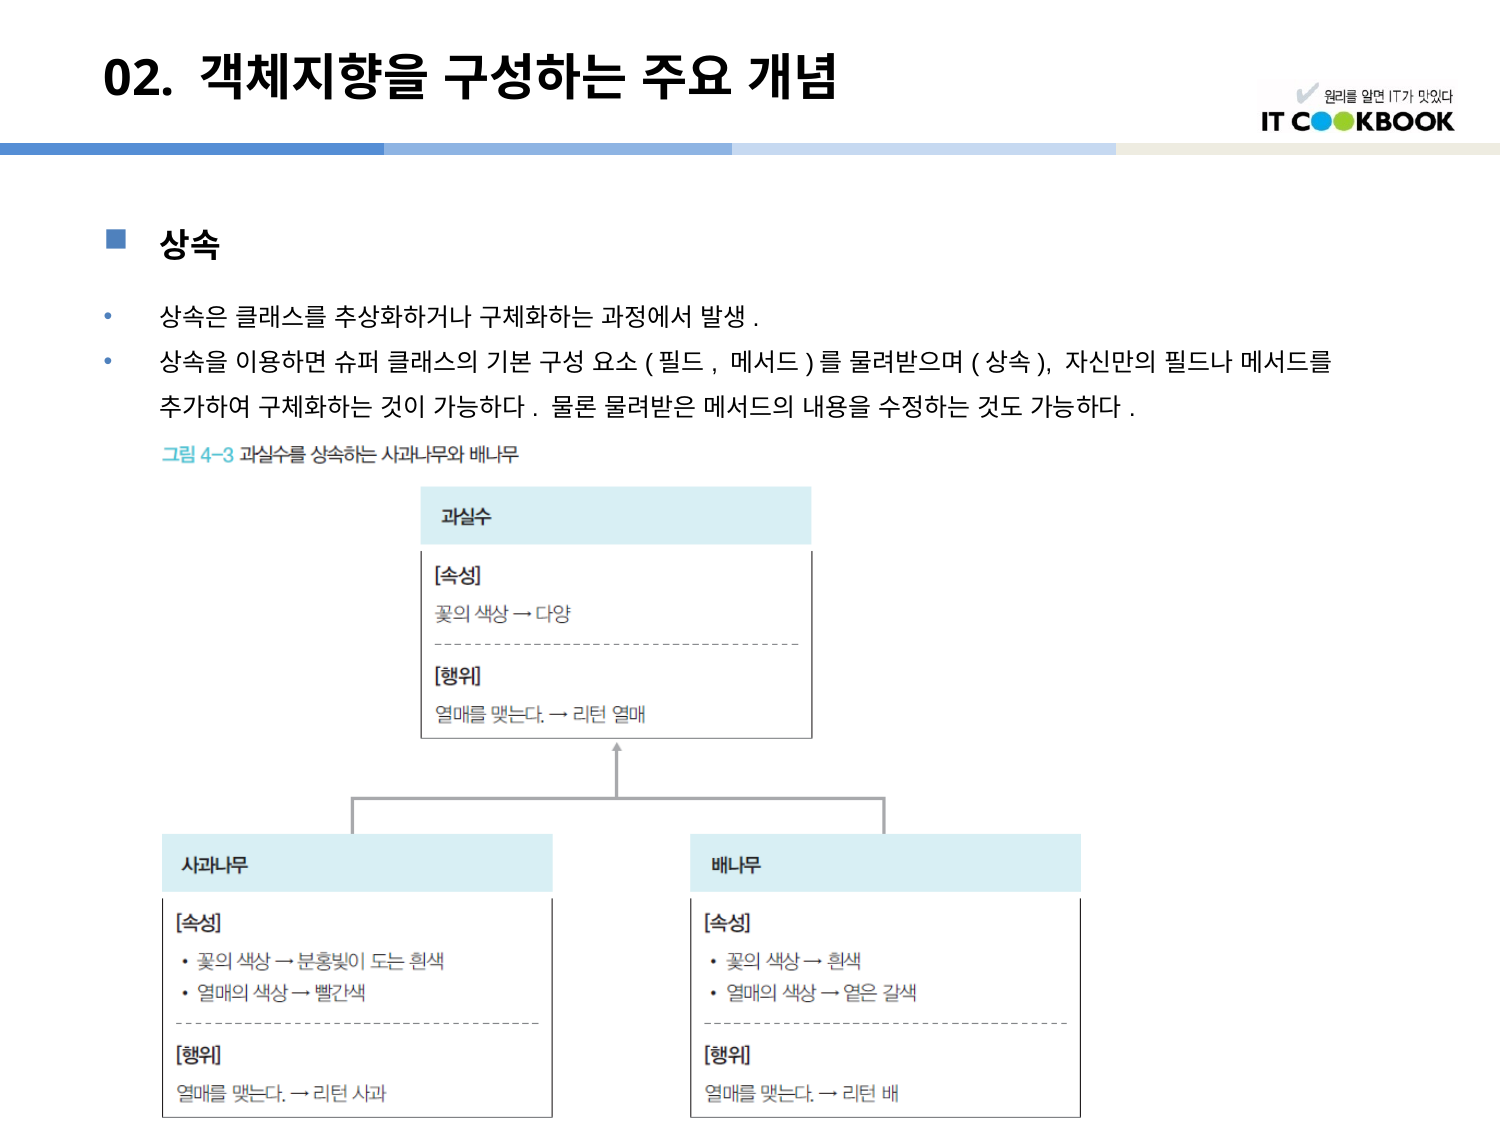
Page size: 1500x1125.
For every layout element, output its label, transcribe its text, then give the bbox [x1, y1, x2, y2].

picture [161, 444, 1081, 1118]
title 02. 객체지향을 구성하는 주요 개념 [88, 30, 1211, 121]
text_box 상속은 클래스를 추상화하거나 구체화하는 과정에서 발생. 상속을 이용하면 슈퍼 클래스의 기본 구성 요소(필드, 메서드)를 물려받으며(상속), 자신만의 필드나 메서드를 추가하여 구체화하는 것이 가능하다. 물론 물려받은 메서드의 내용을 수정하는 것도 가능하다. [88, 278, 1424, 468]
picture [1257, 79, 1458, 133]
list 상속 [88, 196, 1436, 386]
